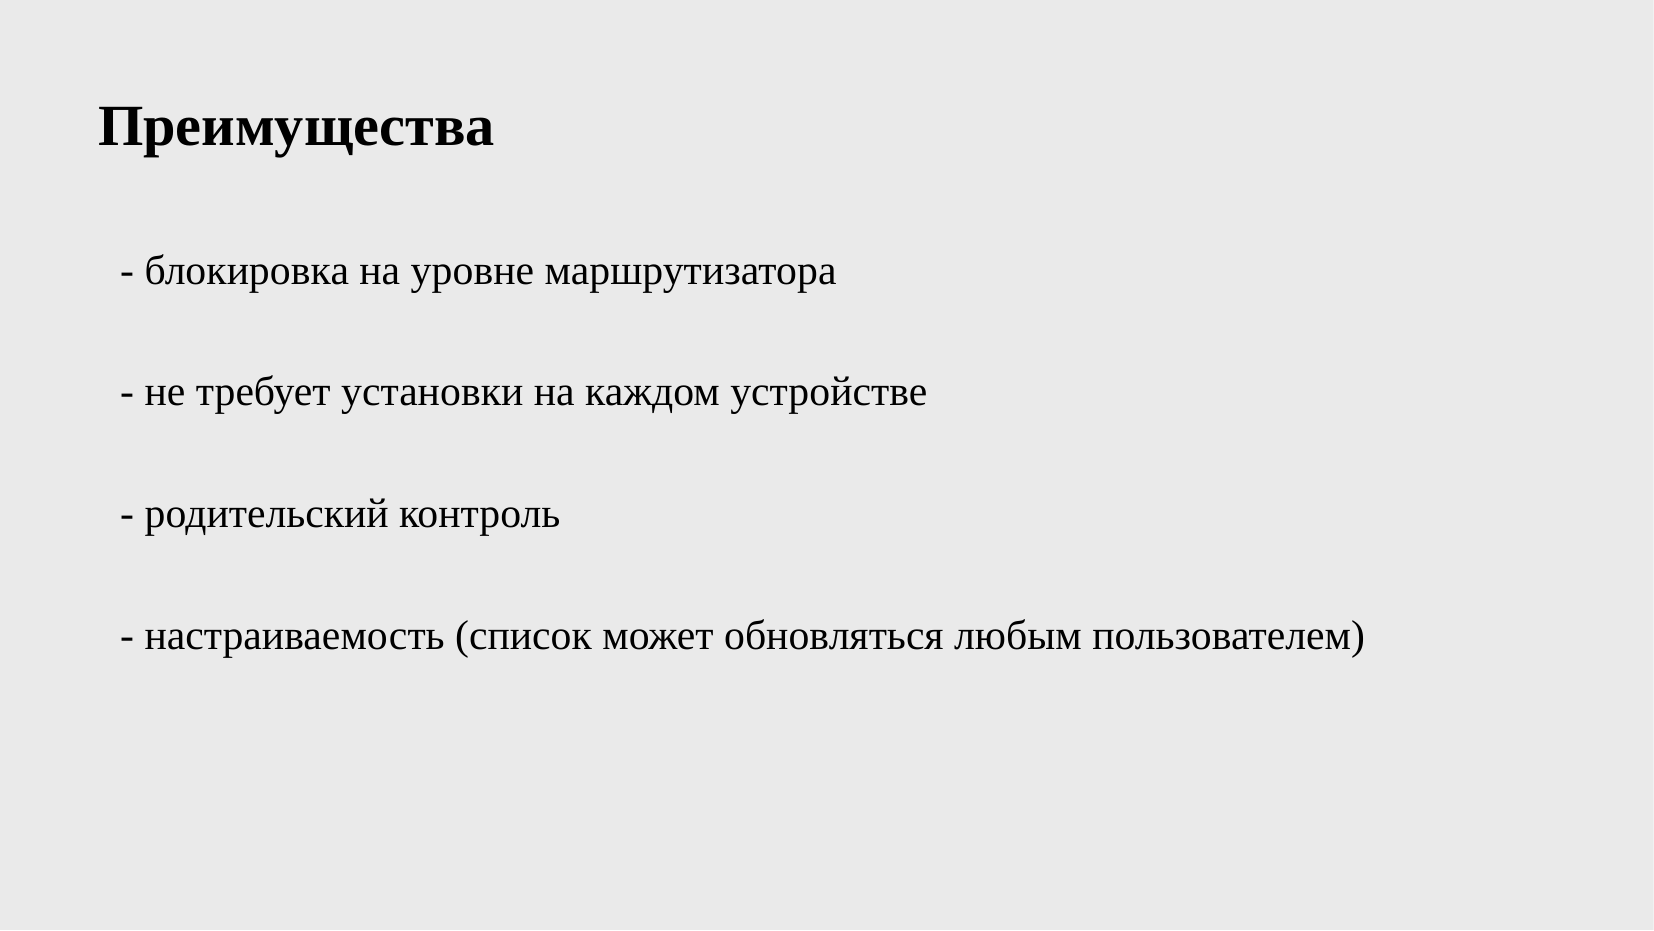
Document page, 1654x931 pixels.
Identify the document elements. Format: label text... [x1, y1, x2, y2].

title Преимущества [98, 44, 1586, 200]
list - блокировка на уровне маршрутизатора - не требует установки на каждом устройстве - родительский контроль - настраиваемость (список может обновляться любым пользователем) [82, 217, 1461, 868]
